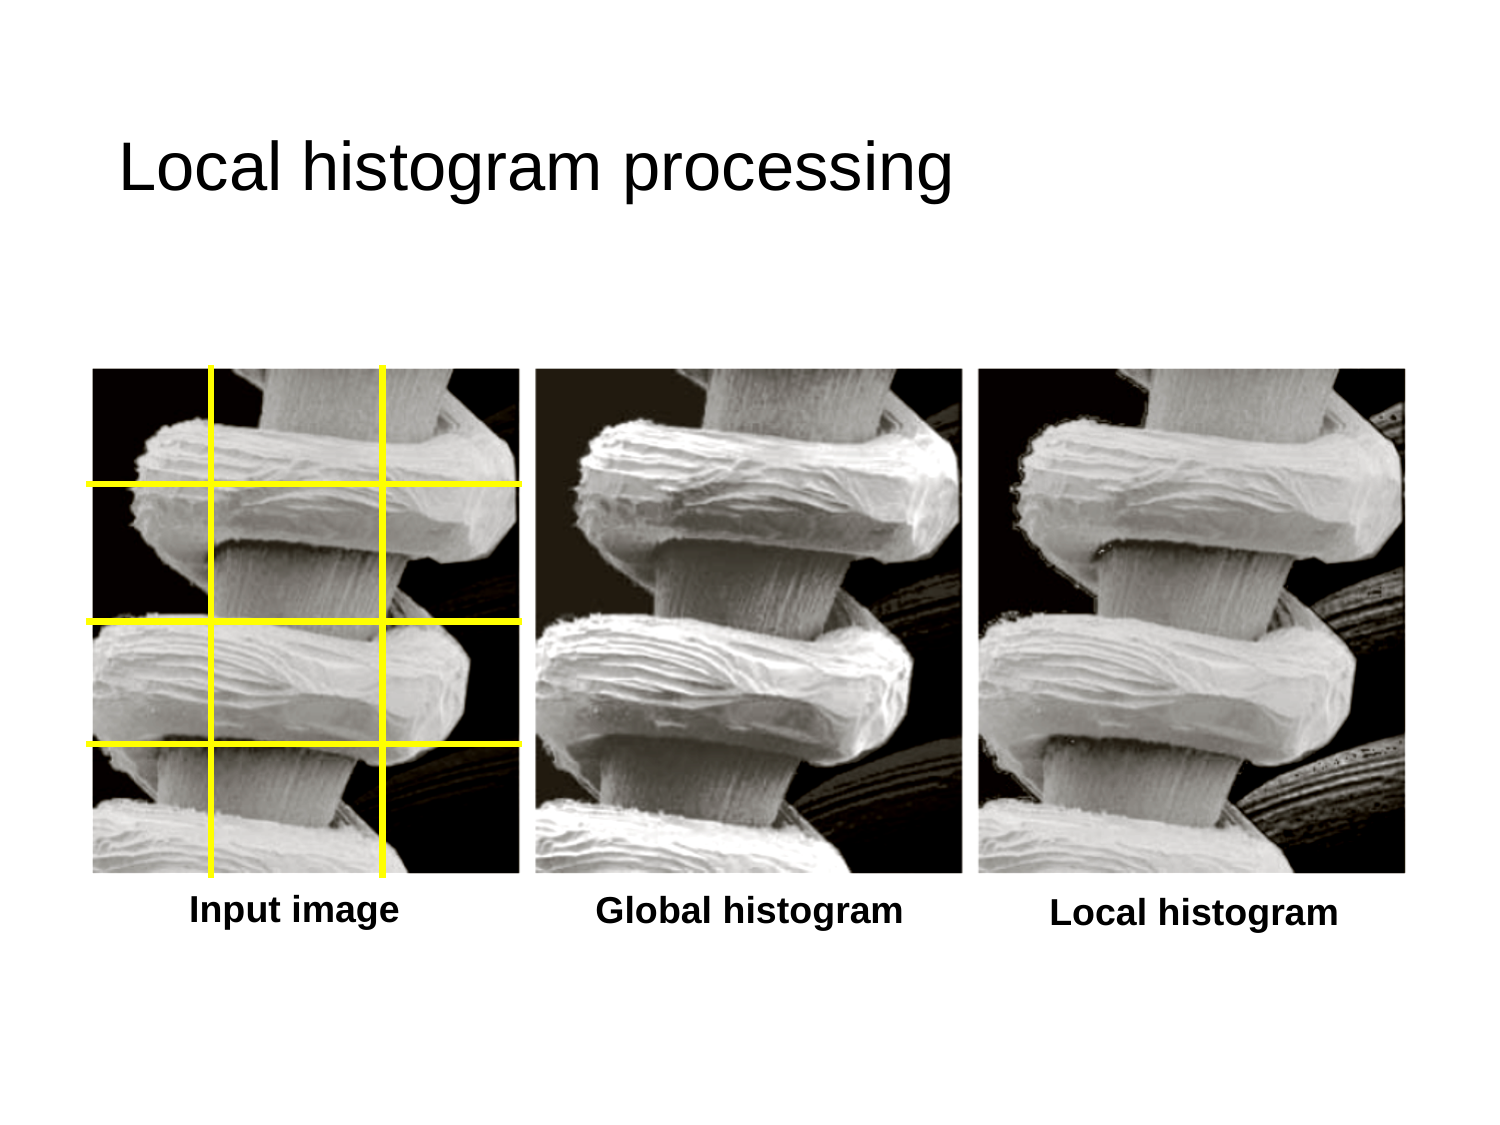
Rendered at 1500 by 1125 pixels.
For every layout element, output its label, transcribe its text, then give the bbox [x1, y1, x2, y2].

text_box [86, 365, 522, 879]
text_box Global histogram [580, 879, 920, 939]
text_box Input image [174, 879, 415, 938]
title Local histogram processing [103, 59, 1397, 278]
text_box Local histogram [1034, 880, 1355, 941]
picture [522, 365, 1414, 879]
